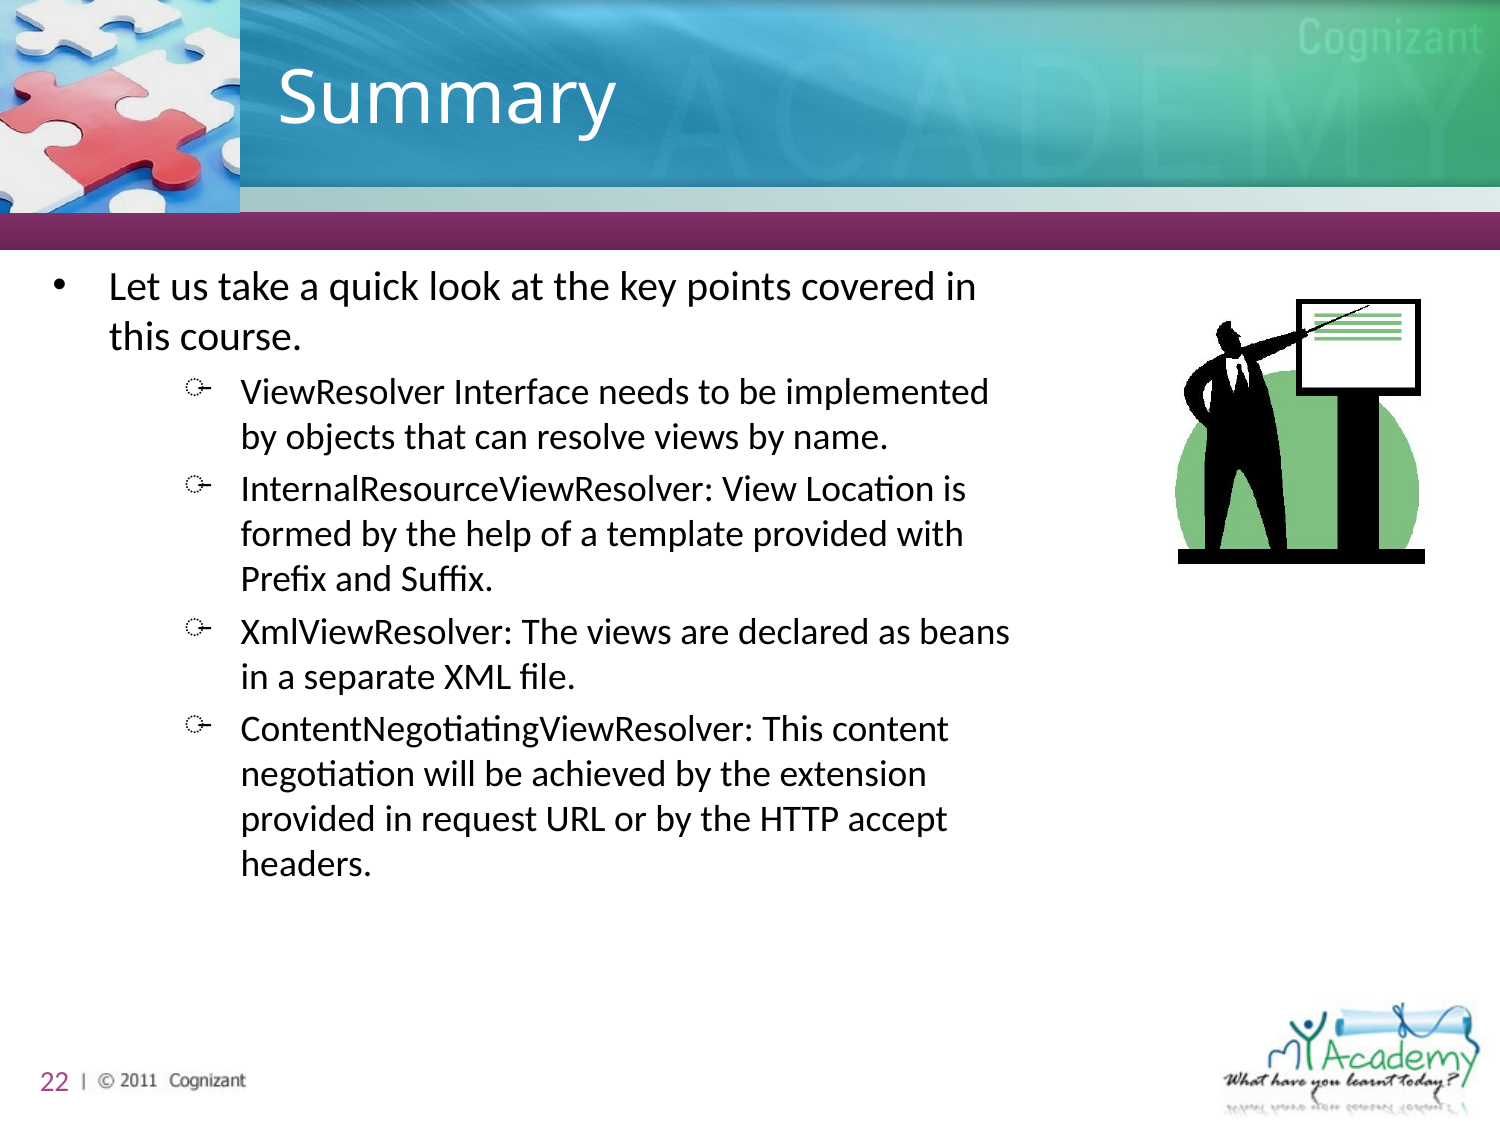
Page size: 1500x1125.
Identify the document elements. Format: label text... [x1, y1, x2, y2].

list Let us take a quick look at the key points covered in this course. ViewResolver Interface needs to be implemented by objects that can resolve views by name. InternalResourceViewResolver: View Location is formed by the help of a template provided with Prefix and Suffix. XmlViewResolver: The views are declared as beans in a separate XML file. ContentNegotiatingViewResolver: This content negotiation will be achieved by the extension provided in request URL or by the HTTP accept headers. [37, 251, 1051, 1063]
title Summary [262, 0, 1500, 188]
picture [0, 250, 1500, 1125]
slide_number 22 [24, 1054, 100, 1100]
picture [0, 0, 262, 213]
